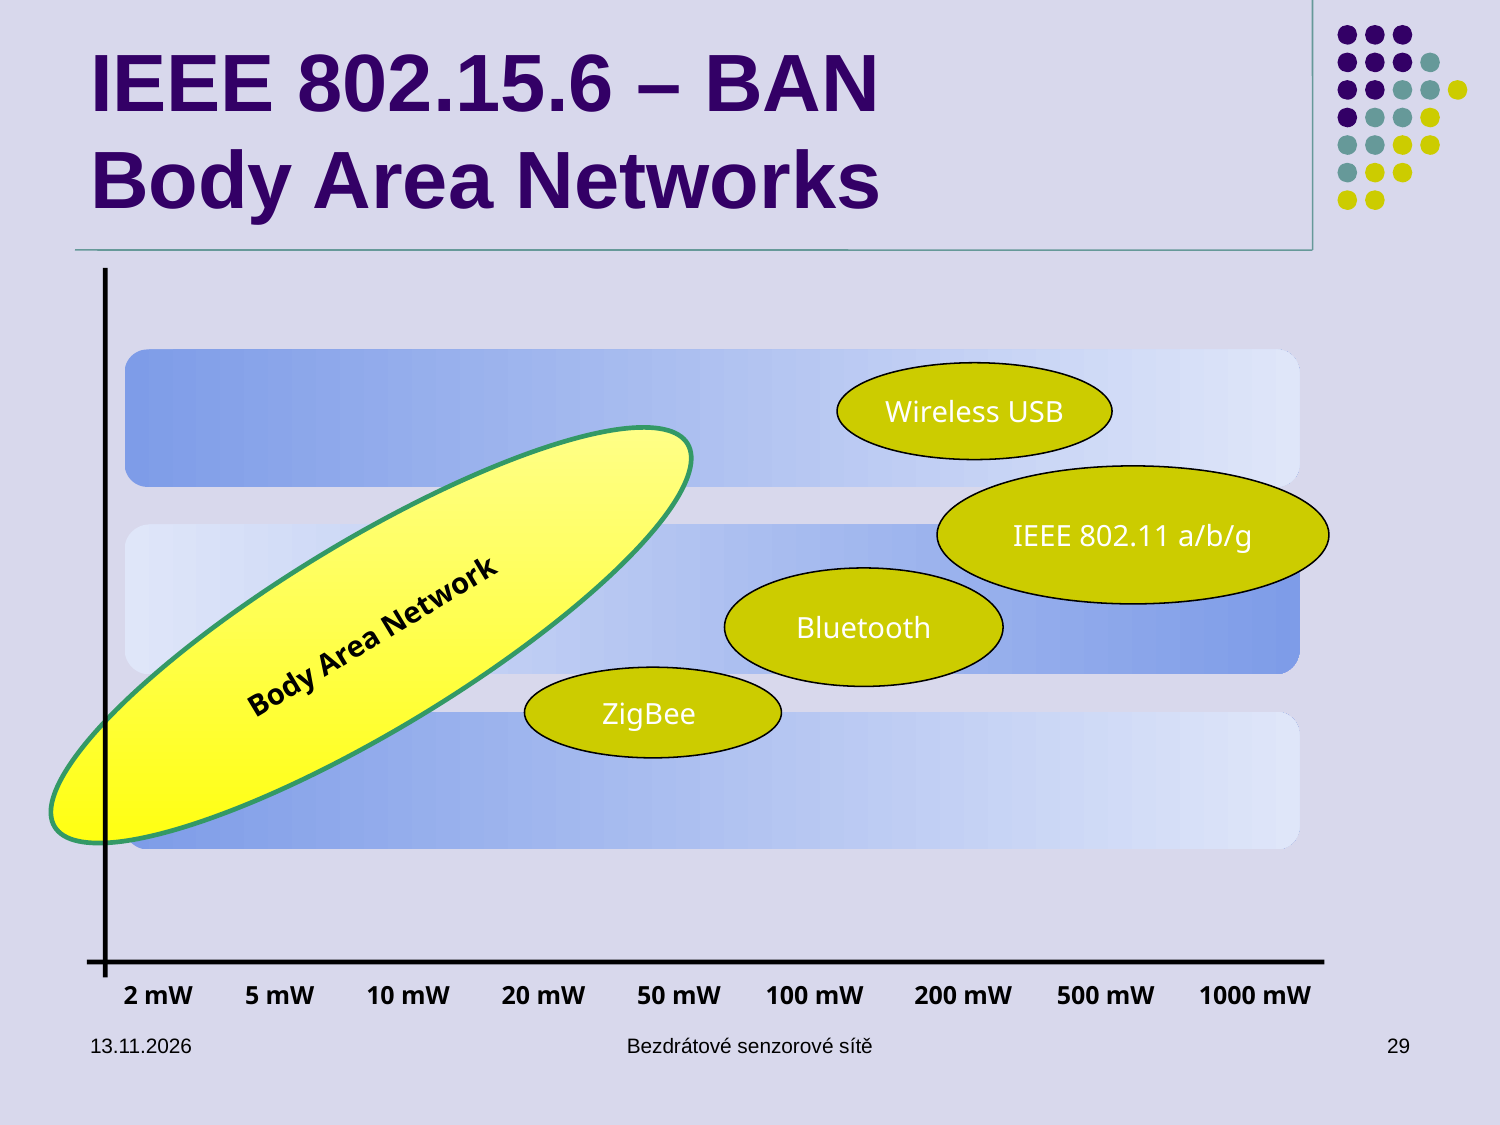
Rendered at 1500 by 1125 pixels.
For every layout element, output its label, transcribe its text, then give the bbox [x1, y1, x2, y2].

text_box Bluetooth [724, 567, 1004, 687]
text_box IEEE 802.11 a/b/g [937, 465, 1329, 604]
text_box [124, 349, 1300, 487]
slide_number 26. 11. 2019 [75, 1025, 425, 1100]
slide_number 29 [1074, 1025, 1425, 1100]
text_box 500 mW [1042, 972, 1170, 1017]
text_box Body Area Network [50, 721, 105, 844]
text_box 100 mW [750, 972, 879, 1017]
text_box 50 mW [615, 972, 736, 1018]
text_box [124, 524, 373, 675]
text_box ZigBee [524, 667, 782, 758]
text_box 20 mW [480, 972, 601, 1018]
text_box [486, 524, 1300, 675]
text_box 2 mW [102, 972, 208, 1018]
text_box Body Area Network [106, 427, 692, 843]
text_box 5 mW [223, 972, 330, 1018]
text_box Wireless USB [837, 362, 1113, 460]
title IEEE 802.15.6 – BAN Body Area Networks [75, 20, 1313, 233]
text_box 10 mW [344, 972, 465, 1018]
text_box 200 mW [893, 972, 1028, 1017]
text_box 1000 mW [1184, 972, 1327, 1017]
footer Bezdrátové senzorové sítě [512, 1025, 988, 1100]
text_box [129, 711, 1300, 850]
